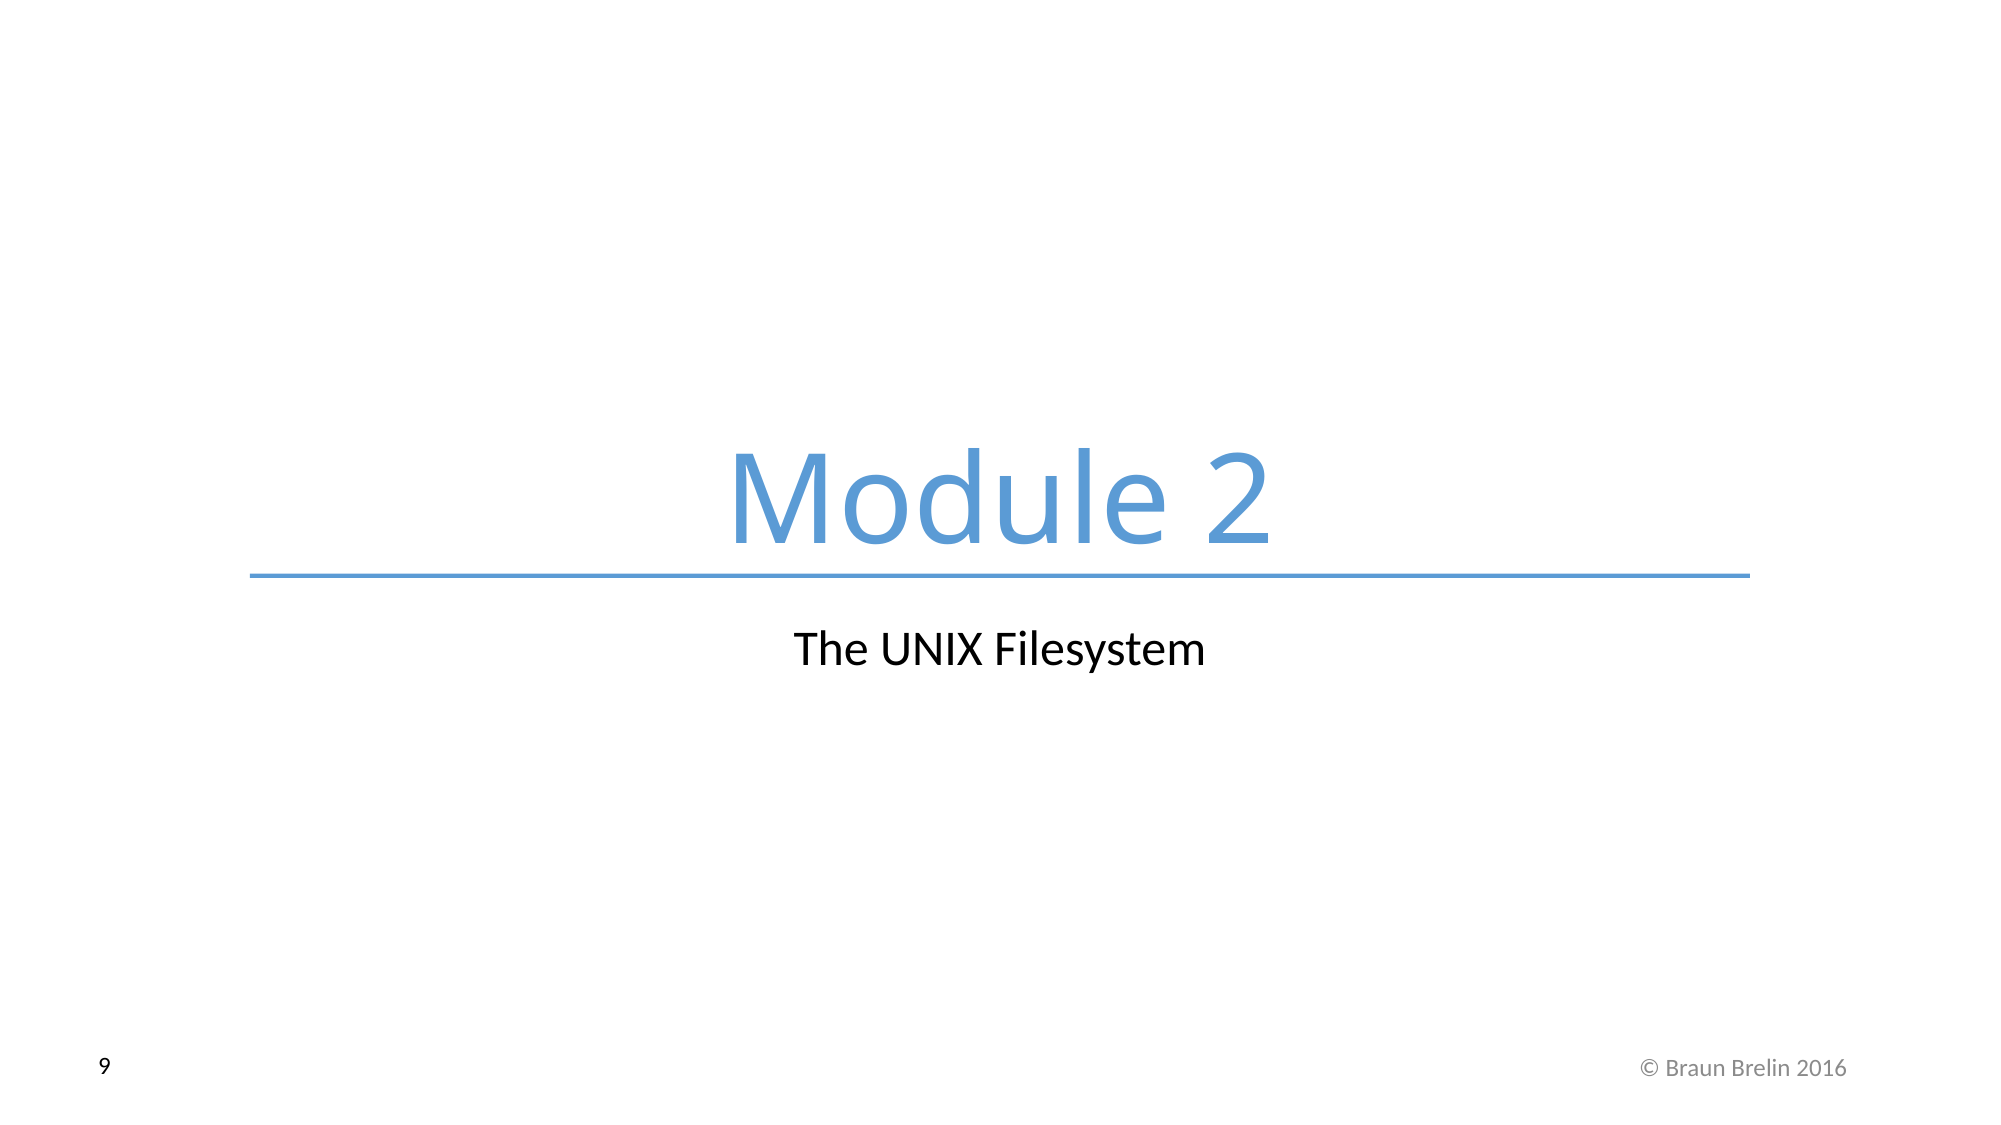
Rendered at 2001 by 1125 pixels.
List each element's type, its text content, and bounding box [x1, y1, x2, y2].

text_box The UNIX Filesystem [249, 607, 1750, 879]
text_box Module 2 [249, 184, 1750, 576]
text_box 9 [83, 1042, 236, 1088]
